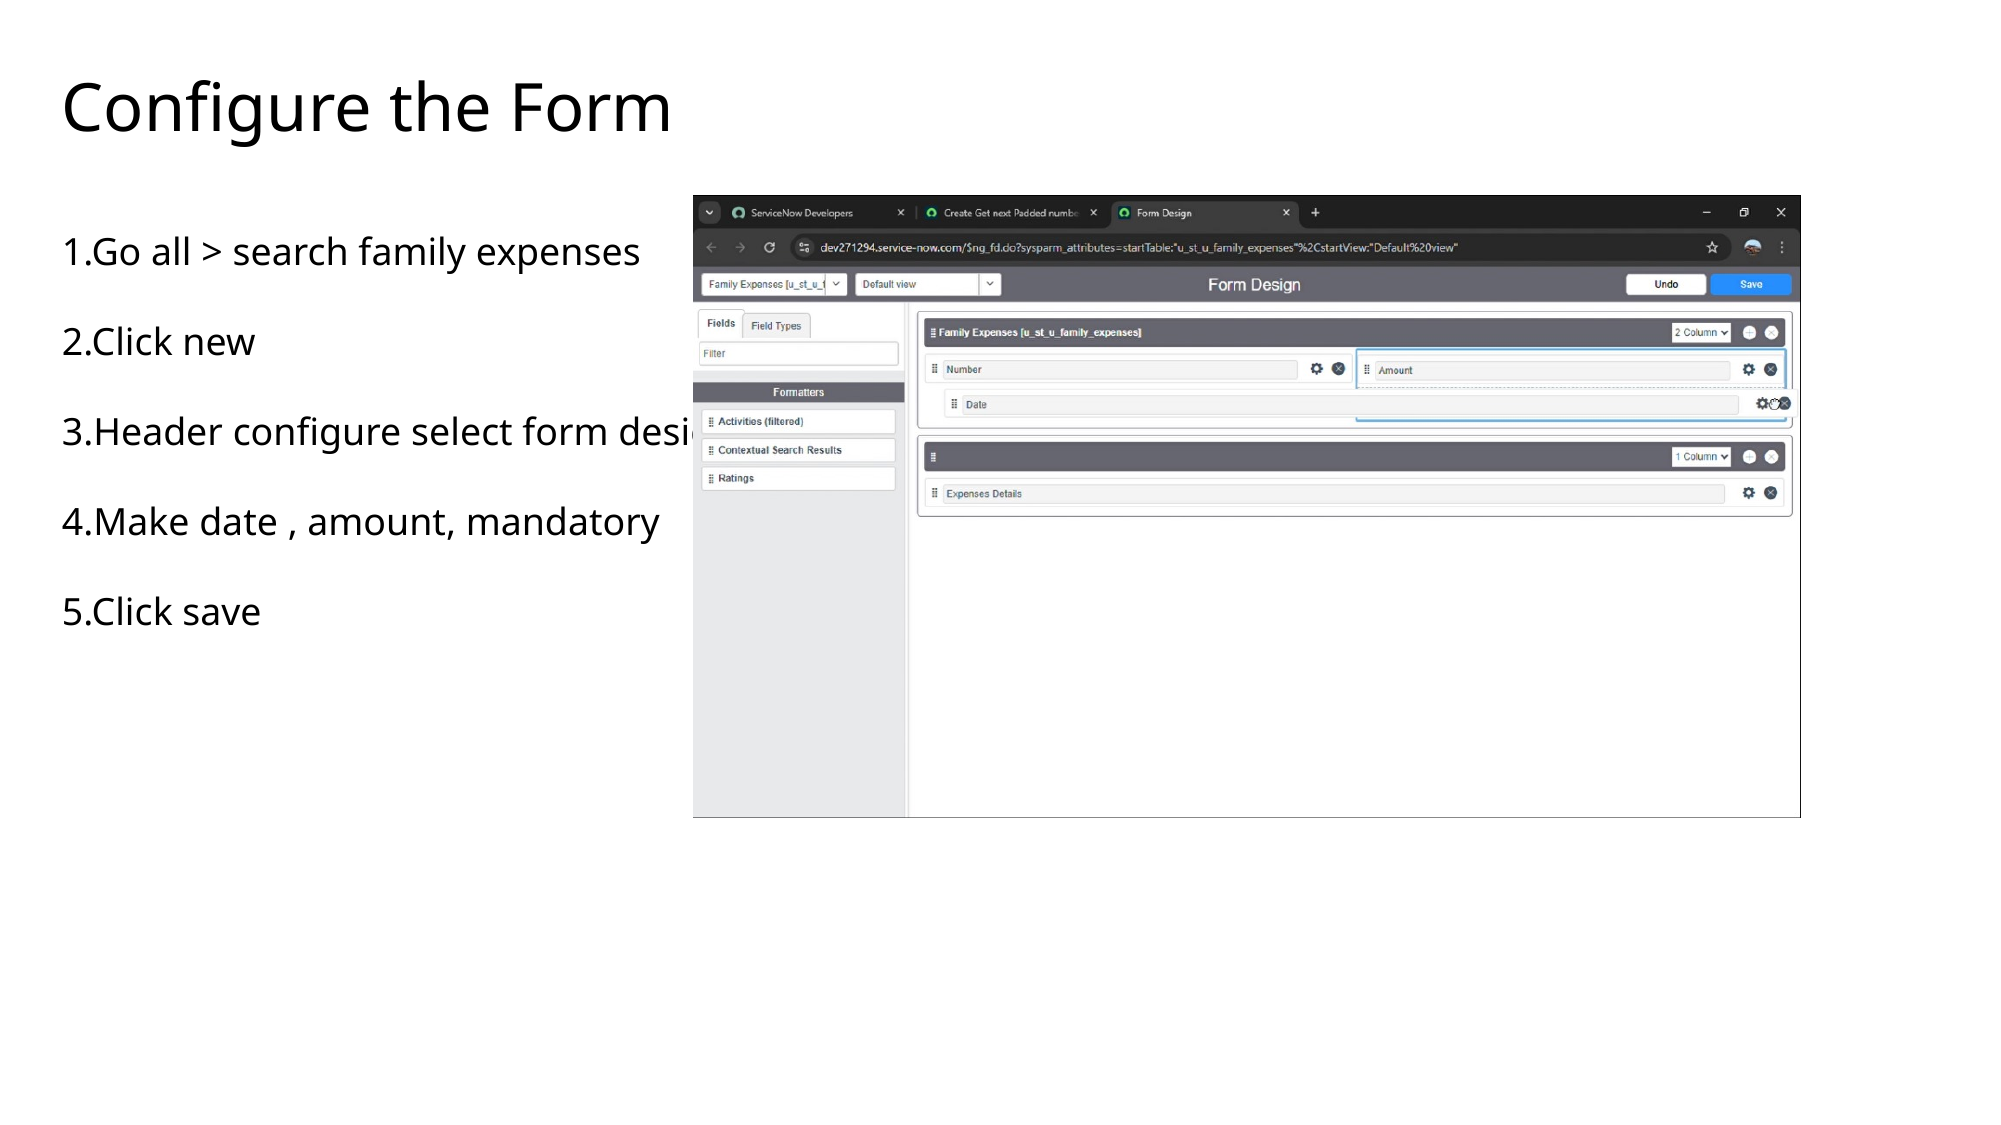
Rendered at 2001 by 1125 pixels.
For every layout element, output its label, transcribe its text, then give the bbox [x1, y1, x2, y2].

text_box Configure the Form [47, 57, 1048, 153]
text_box 1.Go all > search family expenses 2.Click new 3.Header configure select form design 4.Make date , amount, mandatory 5.Click save [47, 220, 692, 641]
picture [692, 195, 1801, 818]
